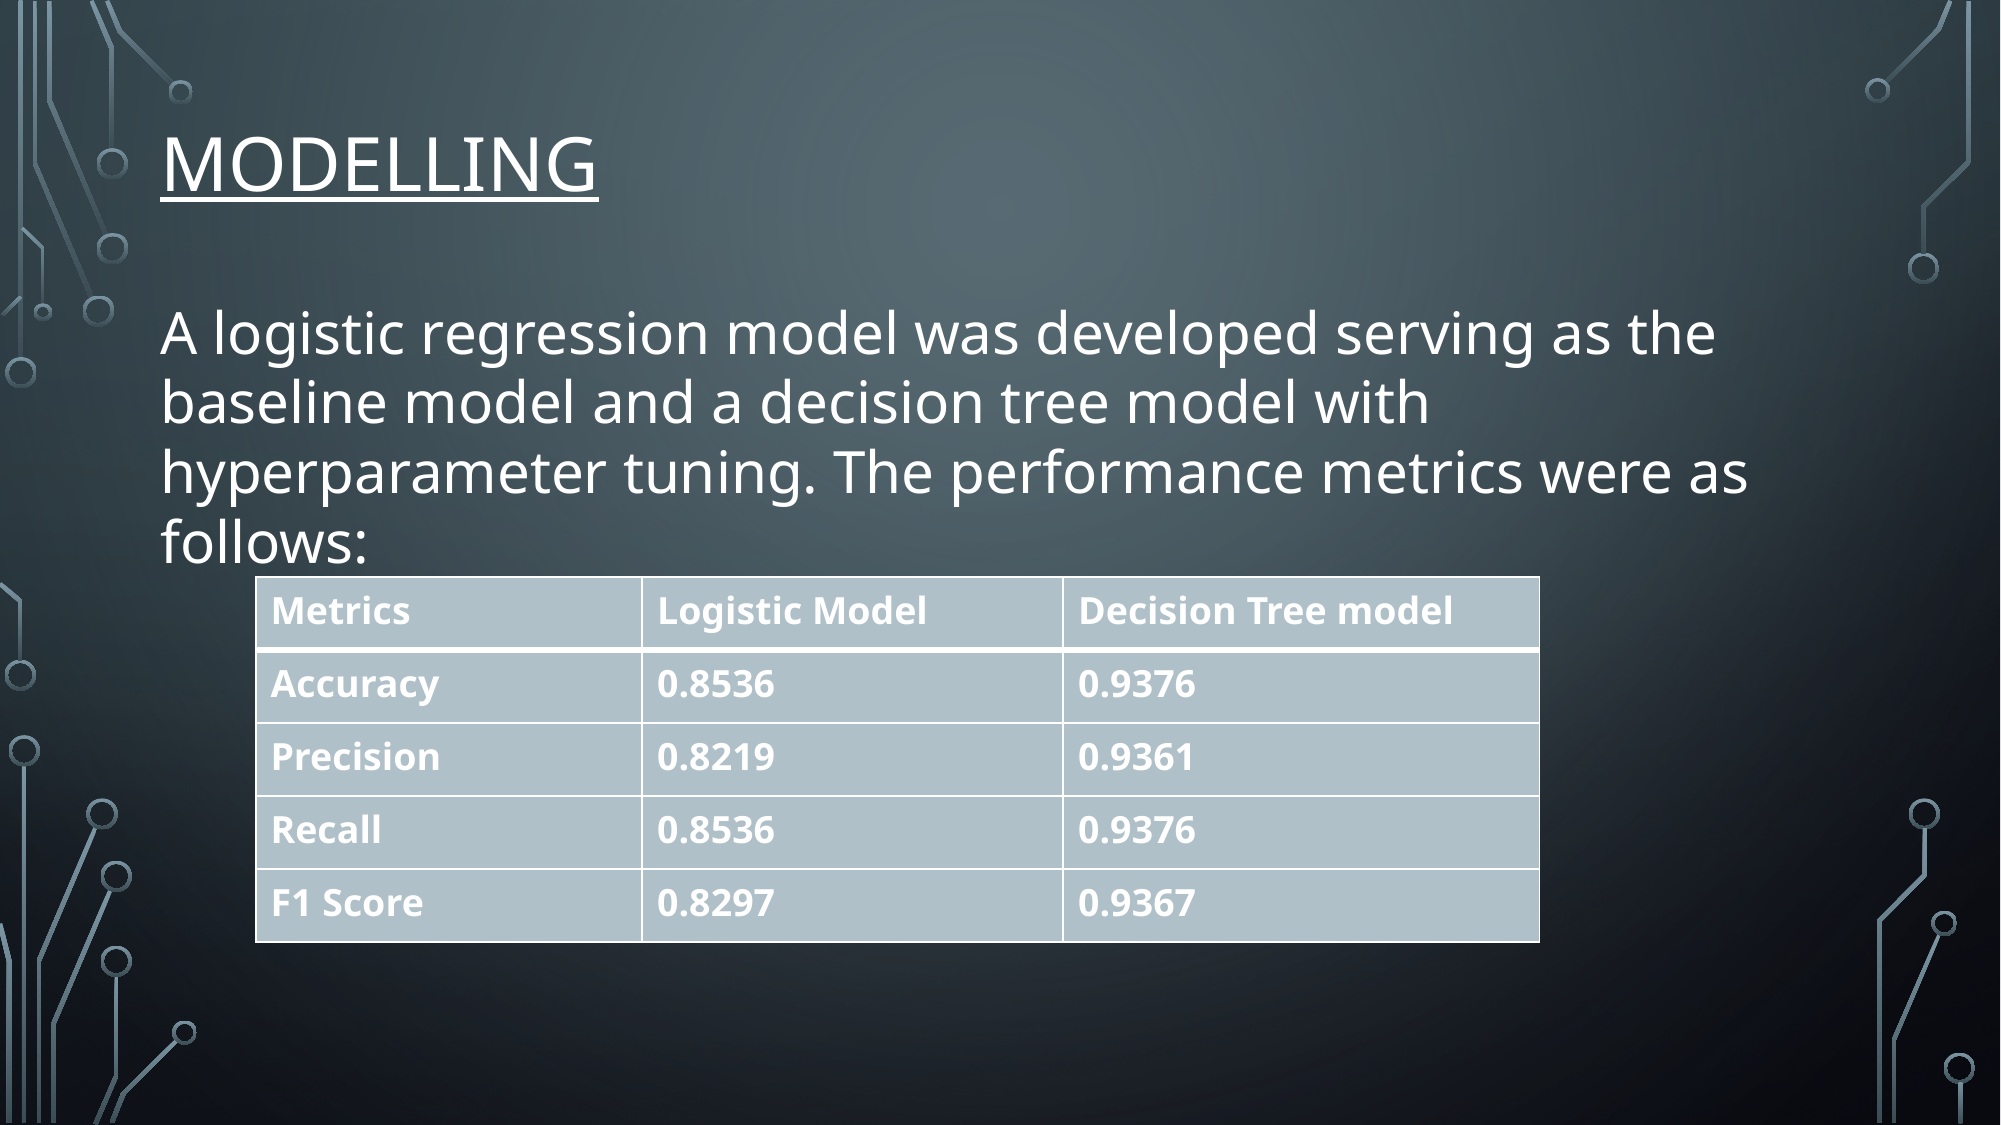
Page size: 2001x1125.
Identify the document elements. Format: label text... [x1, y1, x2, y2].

table_header Logistic Model [643, 578, 1062, 647]
table_cell 0.8219 [643, 724, 1062, 795]
table_cell Precision [257, 724, 641, 795]
table_header Metrics [257, 578, 641, 647]
table_cell Accuracy [257, 653, 641, 722]
table_header Decision Tree model [1064, 578, 1539, 647]
table_cell Recall [257, 797, 641, 868]
table_cell 0.9376 [1064, 797, 1539, 868]
table_cell F1 Score [257, 870, 641, 941]
table_cell 0.9367 [1064, 870, 1539, 941]
table_cell 0.9376 [1064, 653, 1539, 722]
table_cell 0.8297 [643, 870, 1062, 941]
list A logistic regression model was developed serving as the baseline model and a decision tree model with hyperparameter tuning. The performance metrics were as follows: [145, 288, 1771, 1062]
table_cell 0.8536 [643, 797, 1062, 868]
table_cell 0.9361 [1064, 724, 1539, 795]
table_cell 0.8536 [643, 653, 1062, 722]
title modelling [145, 45, 1771, 288]
